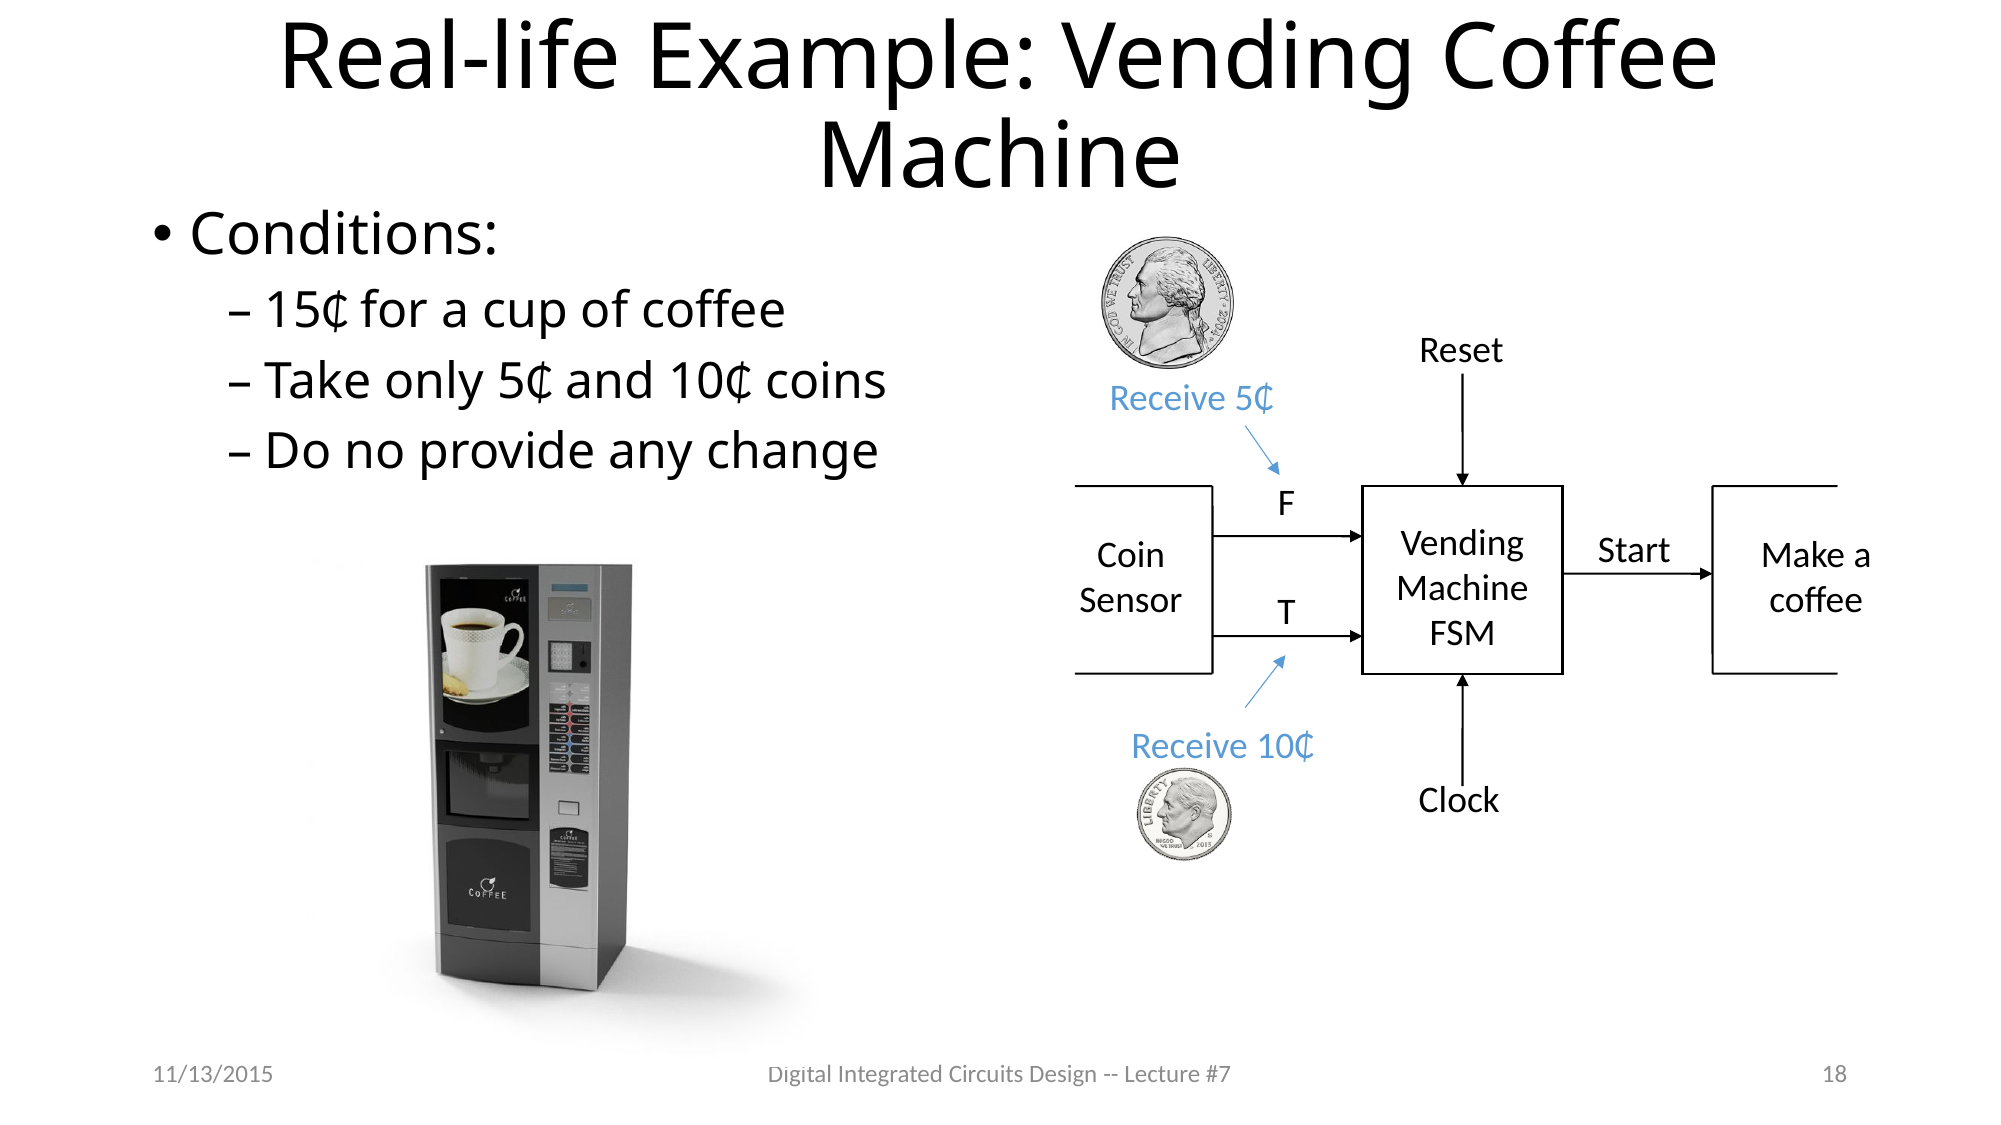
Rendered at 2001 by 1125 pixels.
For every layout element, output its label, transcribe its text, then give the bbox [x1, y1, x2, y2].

slide_number 18 [1412, 1042, 1863, 1103]
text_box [1073, 486, 1213, 674]
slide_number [137, 1042, 588, 1103]
picture [1136, 766, 1232, 862]
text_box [1362, 486, 1563, 674]
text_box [1412, 336, 1511, 487]
footer Digital Integrated Circuits Design -- Lecture #7 [662, 1042, 1338, 1103]
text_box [1212, 598, 1363, 653]
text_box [1424, 673, 1494, 841]
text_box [1093, 365, 1290, 476]
picture [283, 533, 817, 1067]
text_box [1114, 655, 1331, 774]
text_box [1712, 486, 1900, 674]
list Conditions: 15₵ for a cup of coffee Take only 5₵ and 10₵ coins Do no provide any change [137, 197, 997, 494]
title Real-life Example: Vending Coffee Machine [137, 49, 1863, 168]
picture [1097, 232, 1241, 373]
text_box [1562, 536, 1713, 591]
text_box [1212, 489, 1363, 544]
